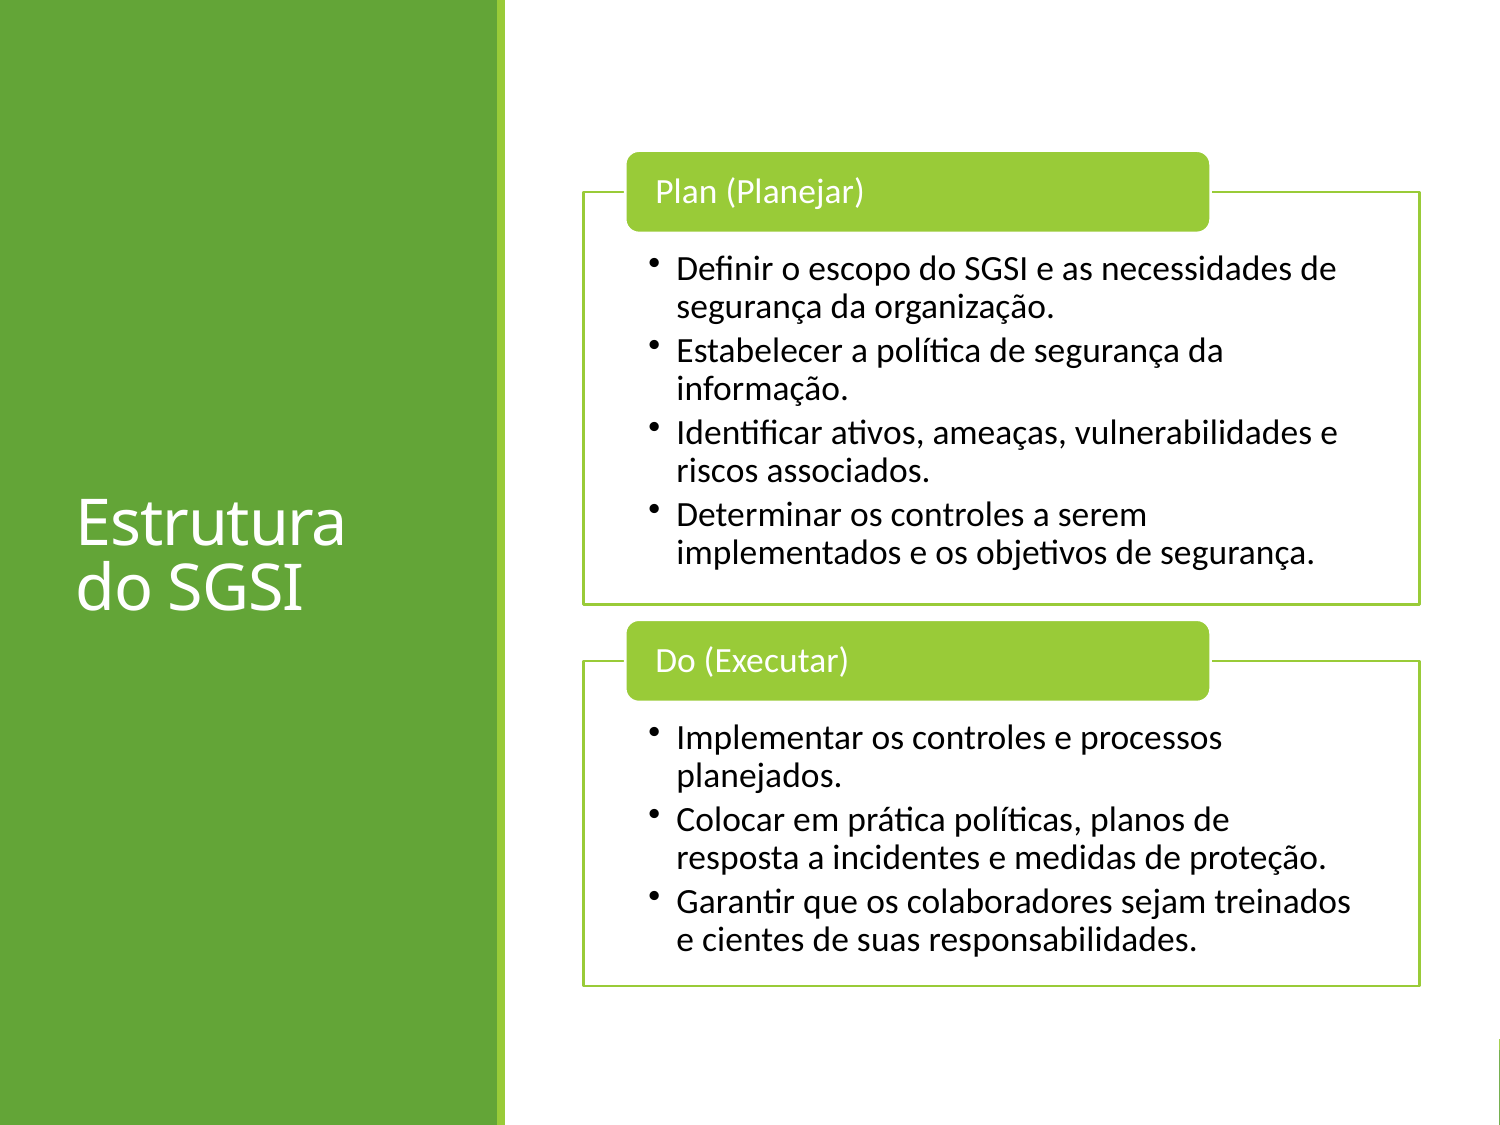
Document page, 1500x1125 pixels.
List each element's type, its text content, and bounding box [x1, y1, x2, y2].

title Estrutura do SGSI [60, 84, 441, 1032]
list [582, 104, 1421, 1033]
text_box [0, 0, 496, 1125]
text_box [496, 0, 506, 1125]
text_box [506, 0, 1500, 1125]
